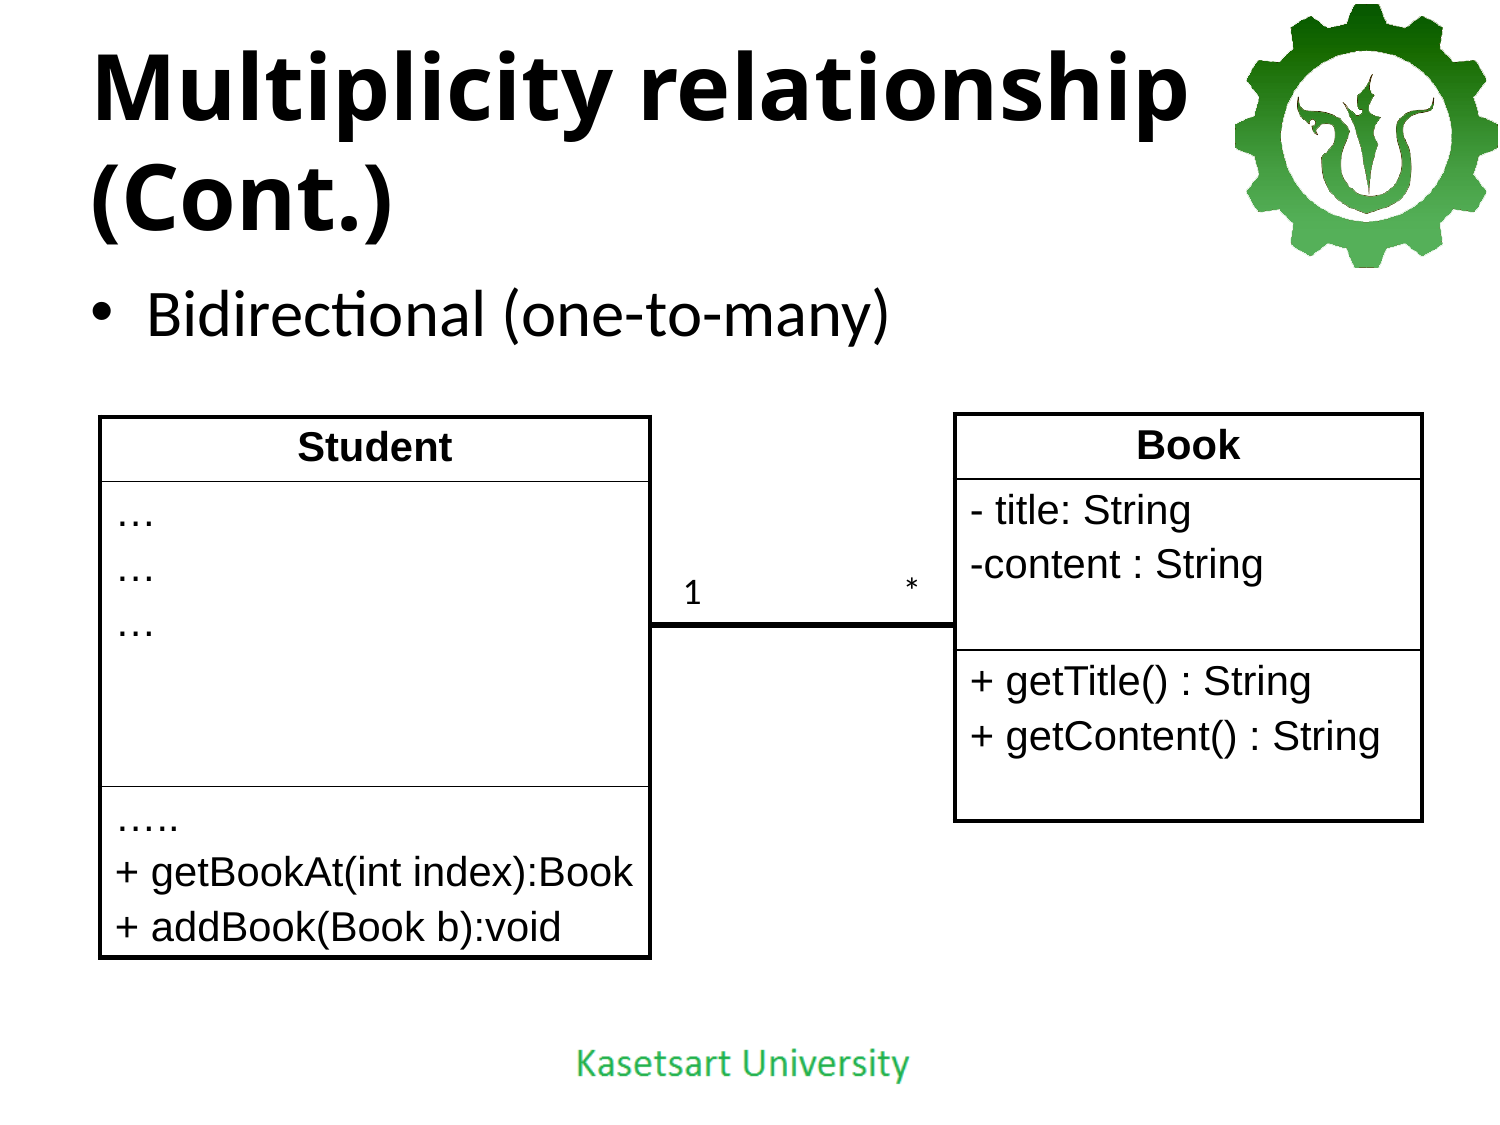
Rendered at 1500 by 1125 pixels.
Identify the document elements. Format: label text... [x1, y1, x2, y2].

text_box 1 [668, 559, 717, 619]
table_cell + getTitle() : String + getContent() : String [957, 651, 1420, 819]
title Multiplicity relationship (Cont.) [75, 45, 1425, 233]
table_cell … … … [102, 482, 648, 786]
table_header Student [102, 419, 648, 481]
table_cell ….. + getBookAt(int index):Book + addBook(Book b):void [102, 787, 648, 955]
picture [575, 1037, 913, 1088]
list Bidirectional (one-to-many) [75, 262, 1425, 1005]
picture [1231, 0, 1500, 272]
table_cell - title: String -content : String [957, 480, 1420, 649]
text_box * [887, 559, 937, 619]
table_header Book [957, 416, 1420, 478]
